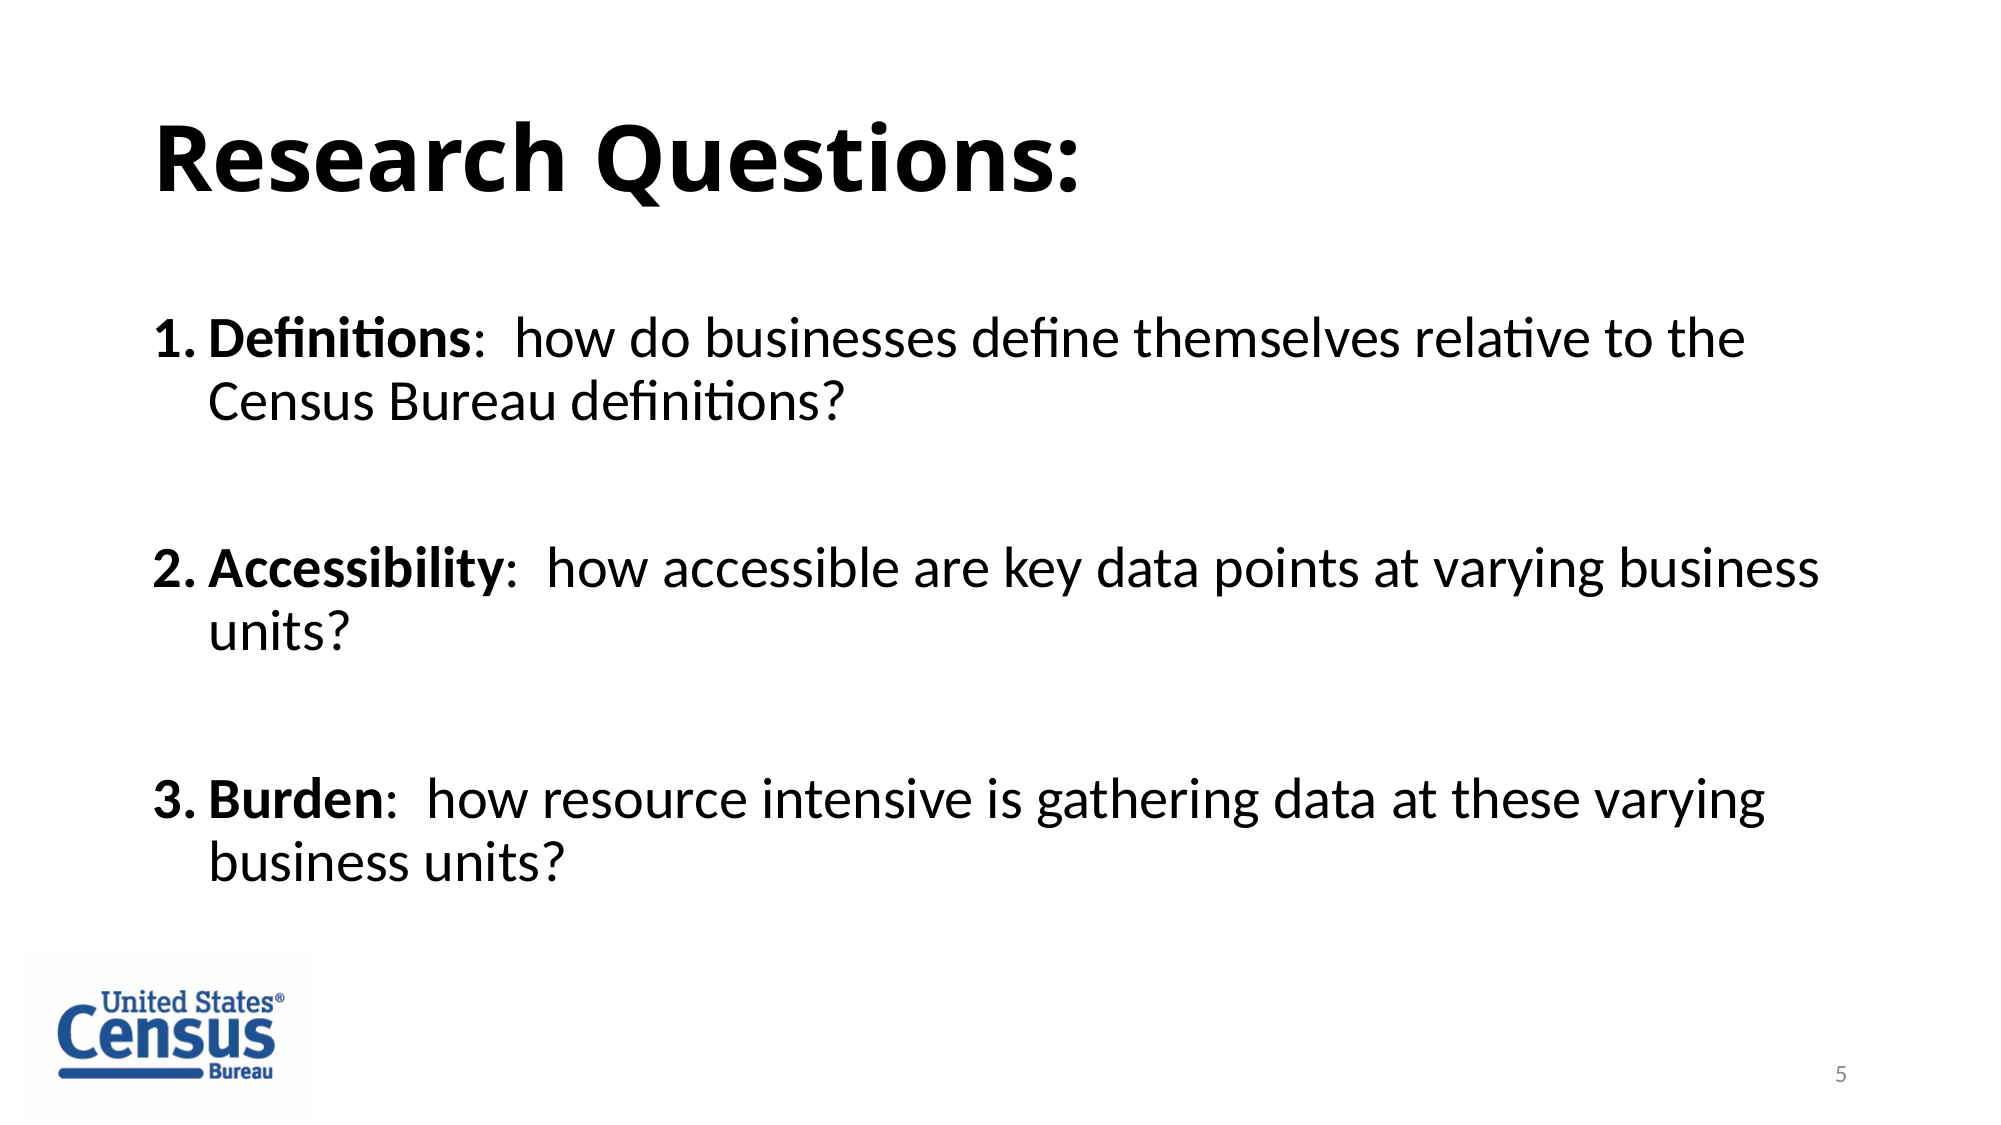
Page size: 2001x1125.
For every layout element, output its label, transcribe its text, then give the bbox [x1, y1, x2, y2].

list Definitions: how do businesses define themselves relative to the Census Bureau definitions? Accessibility: how accessible are key data points at varying business units? Burden: how resource intensive is gathering data at these varying business units? [137, 299, 1863, 1014]
picture [18, 950, 316, 1120]
title Research Questions: [137, 52, 1863, 271]
slide_number 5 [1412, 1042, 1863, 1103]
